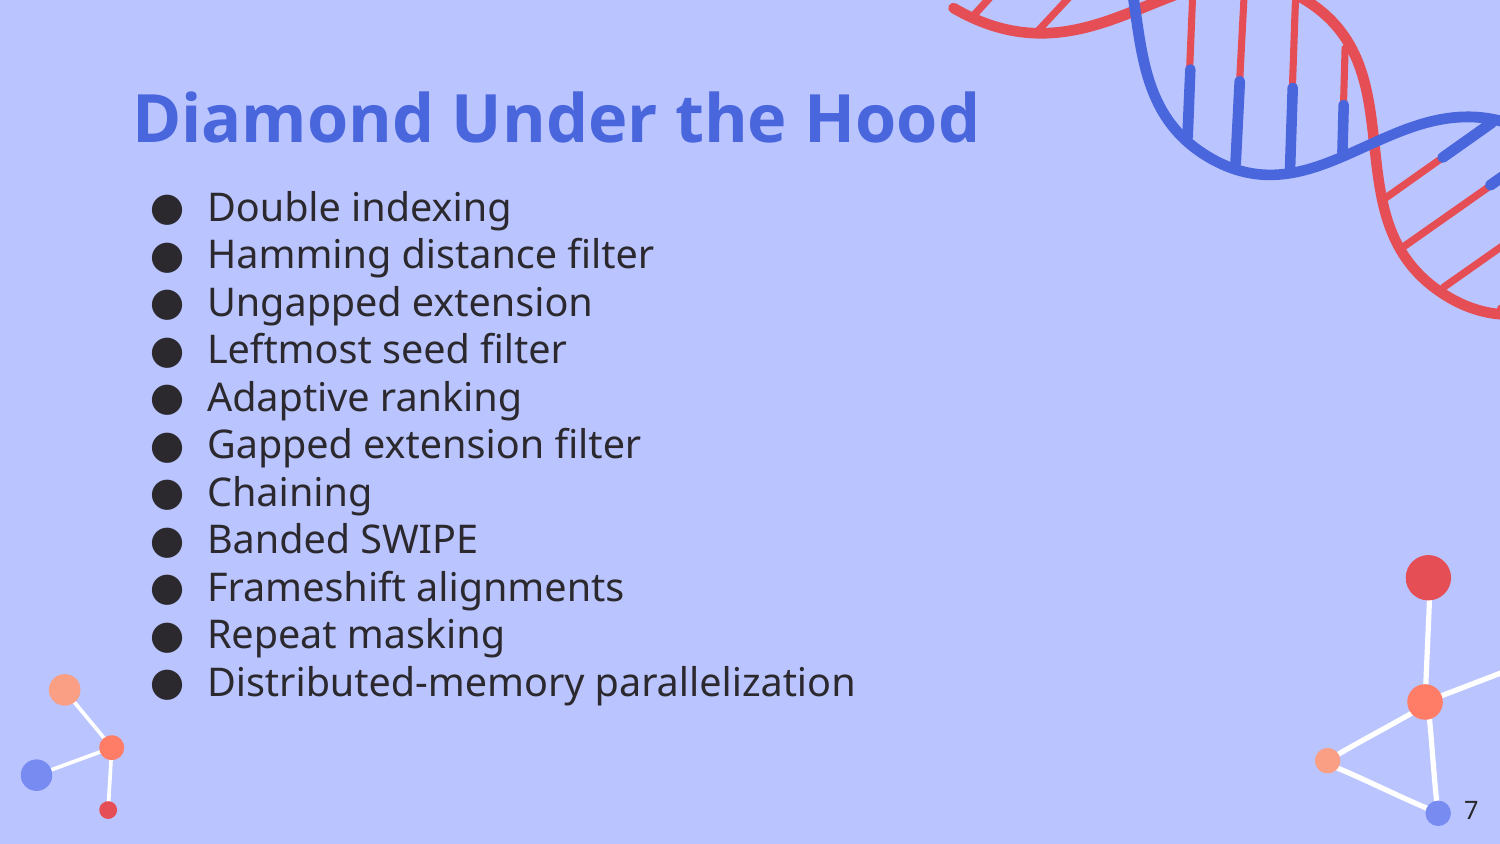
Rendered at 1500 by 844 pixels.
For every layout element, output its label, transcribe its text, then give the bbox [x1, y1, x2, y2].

slide_number ‹#› [1403, 779, 1494, 844]
list Double indexing Hamming distance filter Ungapped extension Leftmost seed filter Adaptive ranking Gapped extension filter Chaining Banded SWIPE Frameshift alignments Repeat masking Distributed-memory parallelization [116, 166, 1385, 762]
title Diamond Under the Hood [116, 60, 1385, 155]
